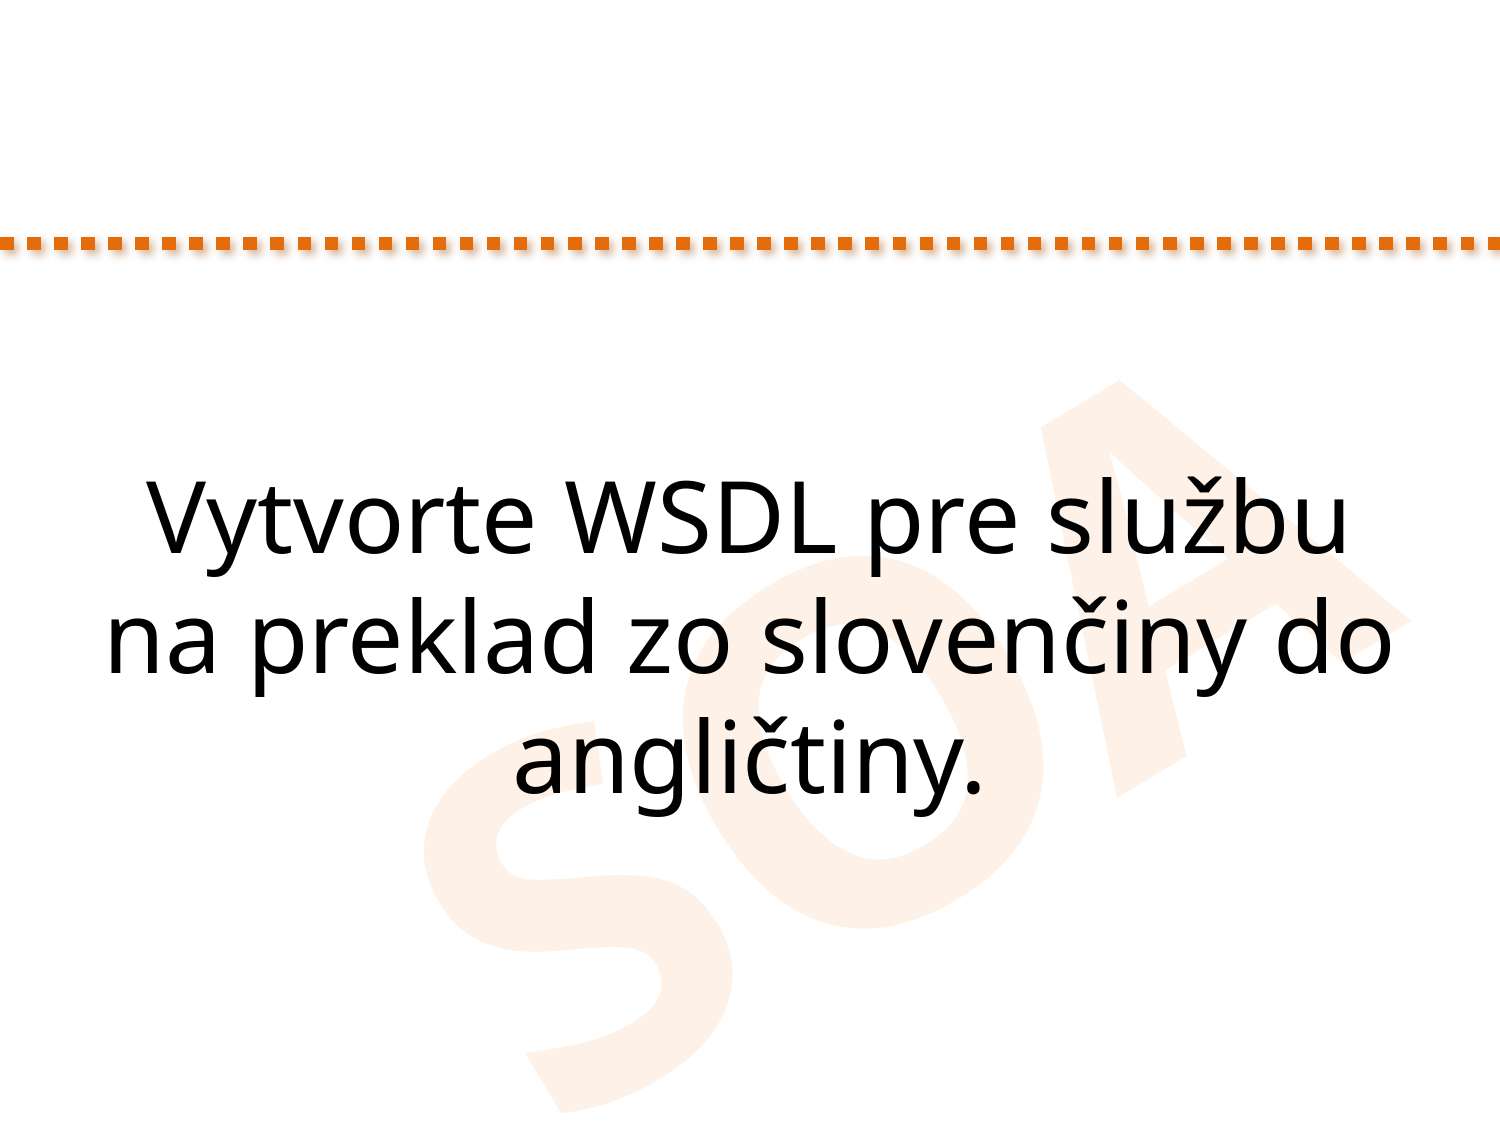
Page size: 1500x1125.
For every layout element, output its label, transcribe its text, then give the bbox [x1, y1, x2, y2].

list Vytvorte WSDL pre službu na preklad zo slovenčiny do angličtiny. [75, 262, 1425, 1005]
